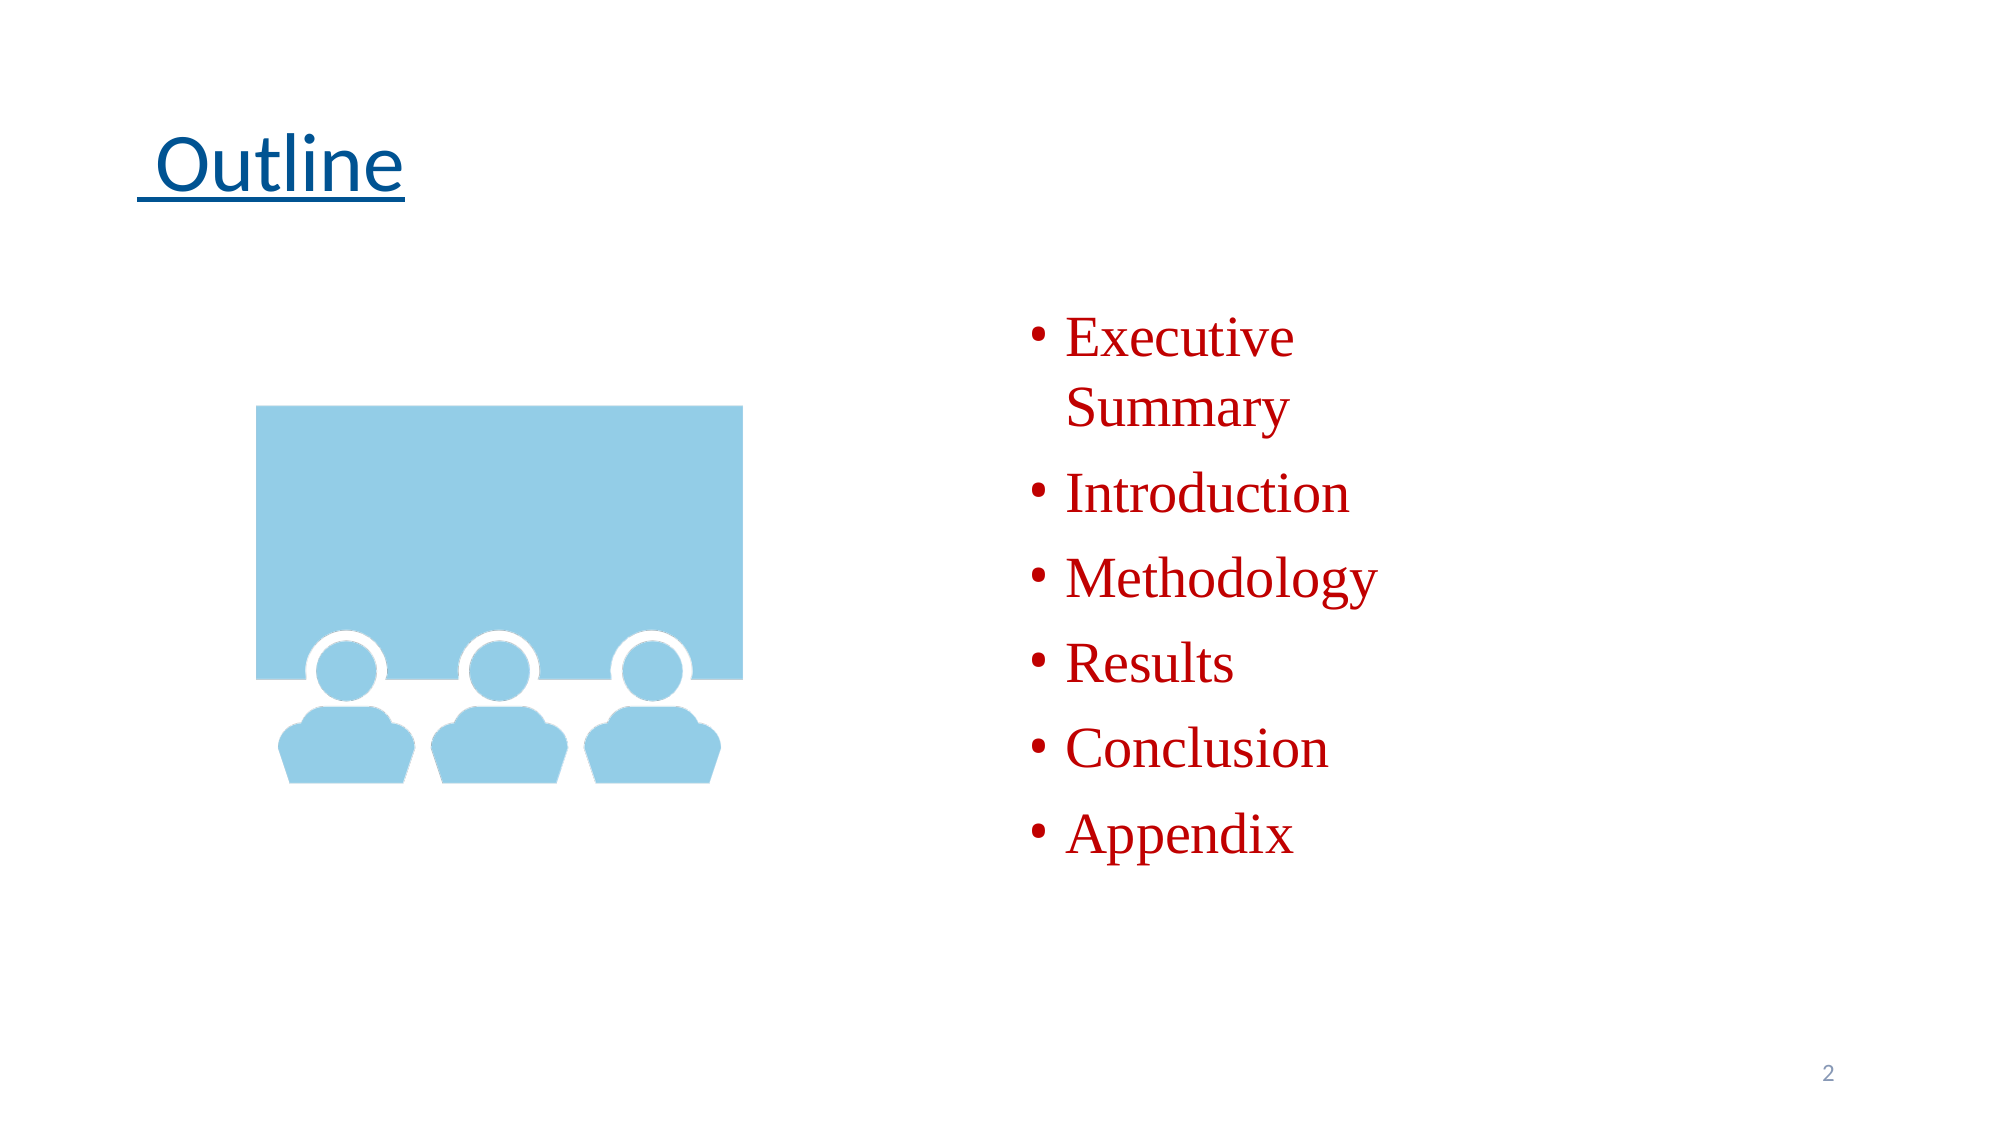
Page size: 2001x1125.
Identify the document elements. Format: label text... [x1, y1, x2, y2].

title Outline [134, 14, 1866, 297]
picture [237, 331, 763, 857]
text_box Executive Summary Introduction Methodology Results Conclusion Appendix [1025, 281, 1431, 865]
slide_number 2 [1815, 1060, 1854, 1125]
